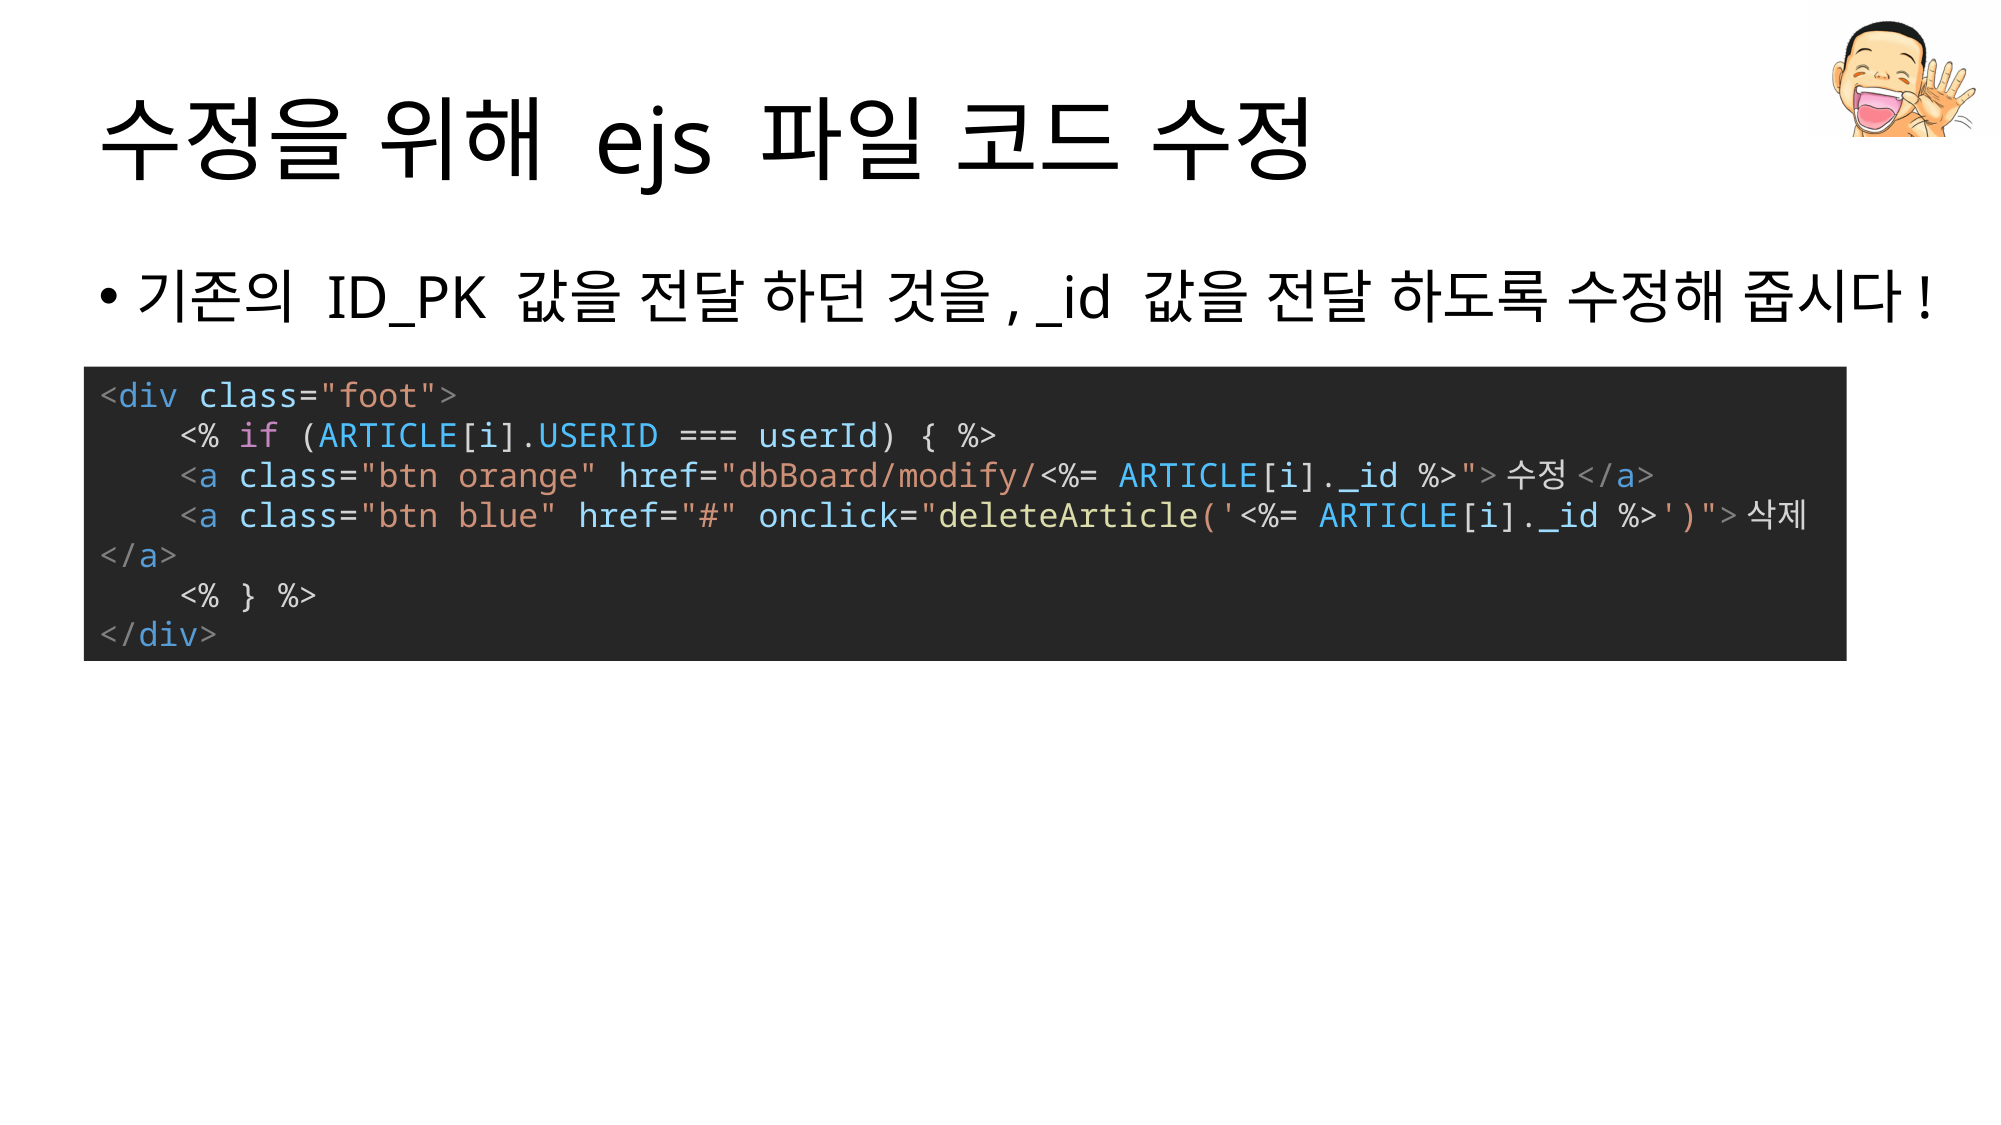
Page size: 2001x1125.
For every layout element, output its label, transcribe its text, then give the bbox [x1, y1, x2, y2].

picture [1931, 0, 2000, 137]
title 수정을 위해 ejs 파일 코드 수정 [83, 0, 1931, 217]
text_box <div class="foot"> <% if (ARTICLE[i].USERID === userId) { %> <a class="btn orange" href="dbBoard/modify/<%= ARTICLE[i]._id %>">수정</a> <a class="btn blue" href="#" onclick="deleteArticle('<%= ARTICLE[i]._id %>')">삭제</a> <% } %> </div> [83, 366, 1847, 661]
list 기존의 ID_PK 값을 전달 하던 것을, _id 값을 전달 하도록 수정해 줍시다! [83, 217, 1931, 1125]
